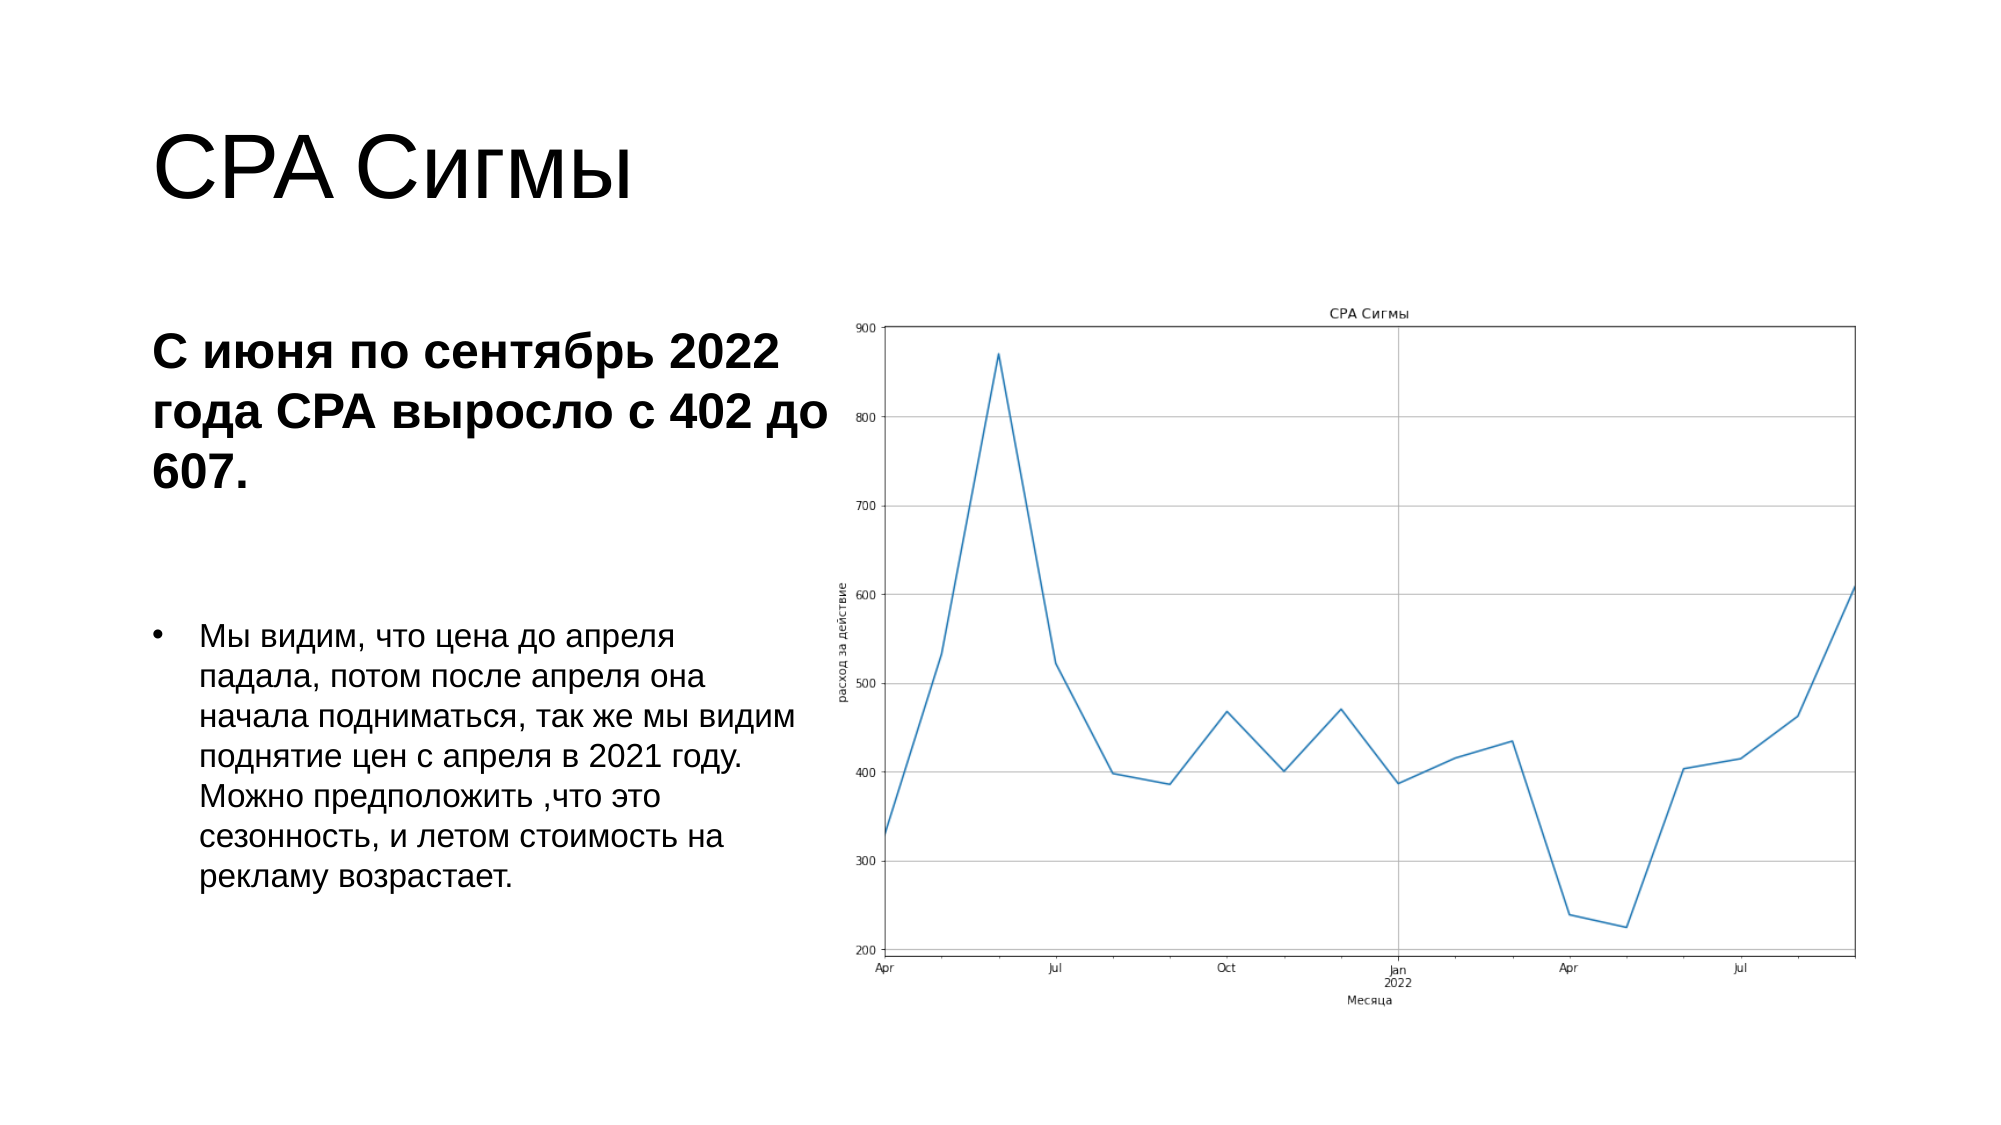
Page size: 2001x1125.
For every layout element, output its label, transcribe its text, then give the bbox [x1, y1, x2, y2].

text_box Мы видим, что цена до апреля падала, потом после апреля она начала подниматься, так же мы видим поднятие цен с апреля в 2021 году. Можно предположить ,что это сезонность, и летом стоимость на рекламу возрастает. [137, 606, 813, 901]
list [829, 299, 1863, 1014]
title CPA Сигмы [137, 59, 1863, 278]
text_box С июня по сентябрь 2022 года СРА выросло с 402 до 607. [137, 310, 829, 551]
